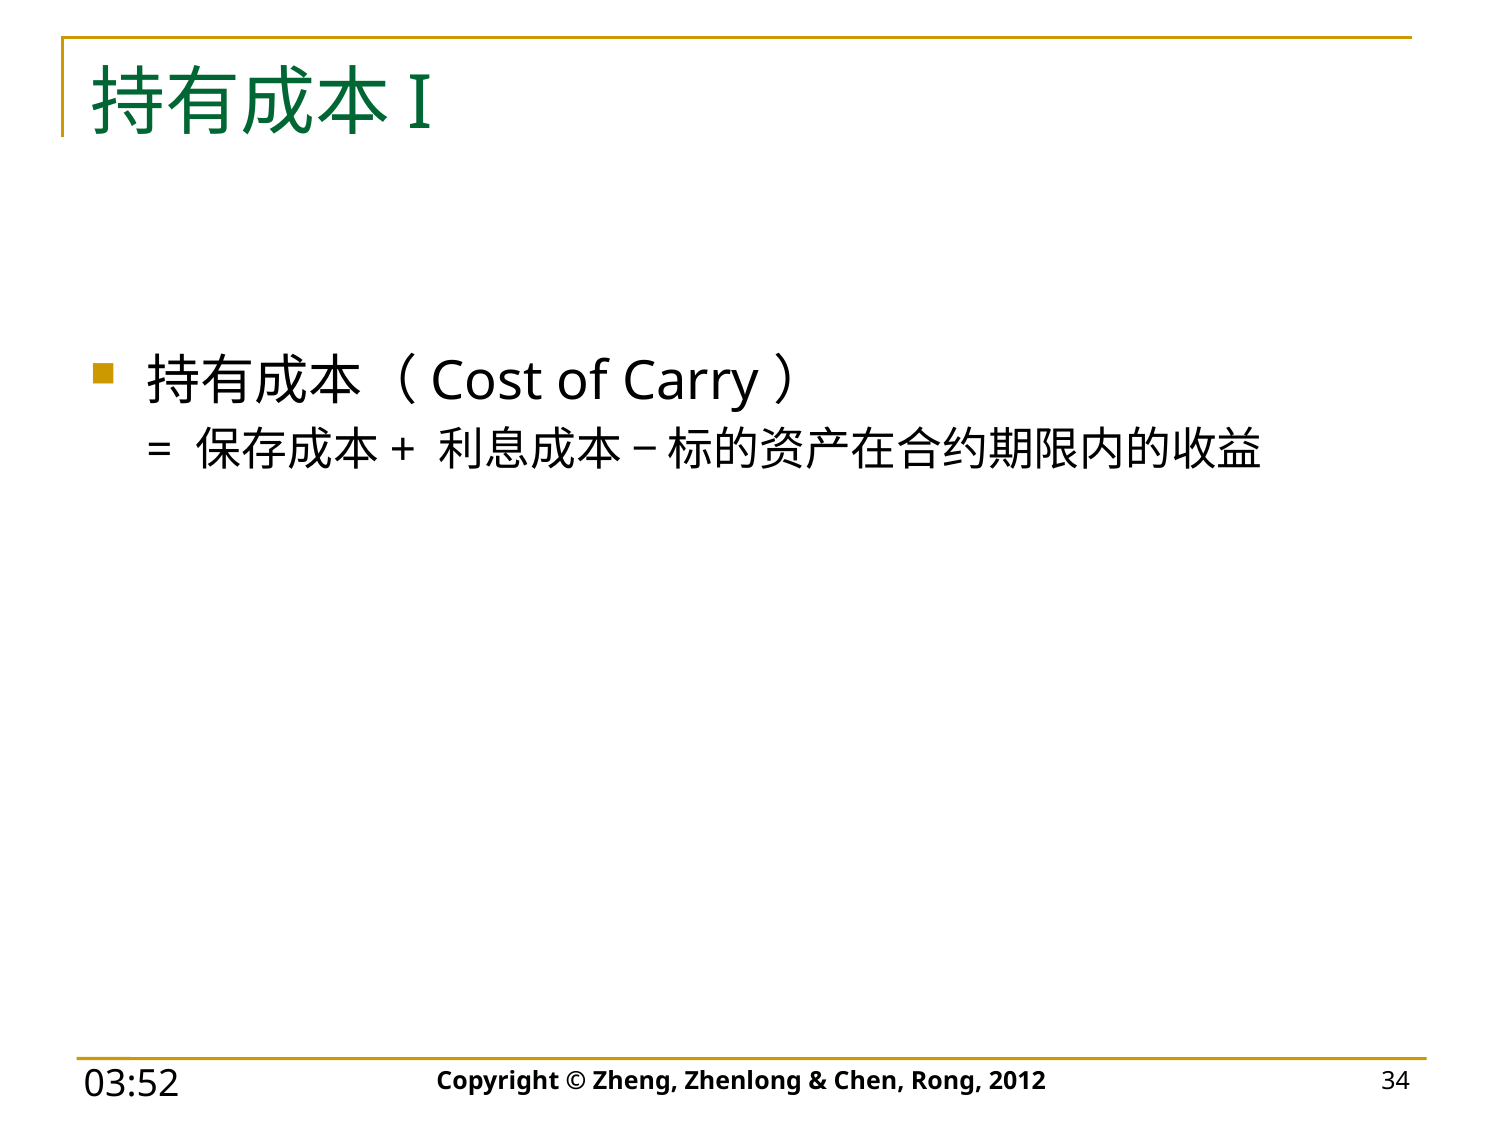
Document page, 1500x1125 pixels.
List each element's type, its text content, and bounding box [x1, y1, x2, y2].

slide_number 34 [1074, 1030, 1426, 1107]
title 持有成本I [74, 45, 1426, 233]
footer Copyright © Zheng, Zhenlong & Chen, Rong, 2012 [296, 1030, 1074, 1107]
list 持有成本（Cost of Carry） = 保存成本+ 利息成本 − 标的资产在合约期限内的收益 [74, 262, 1426, 1006]
